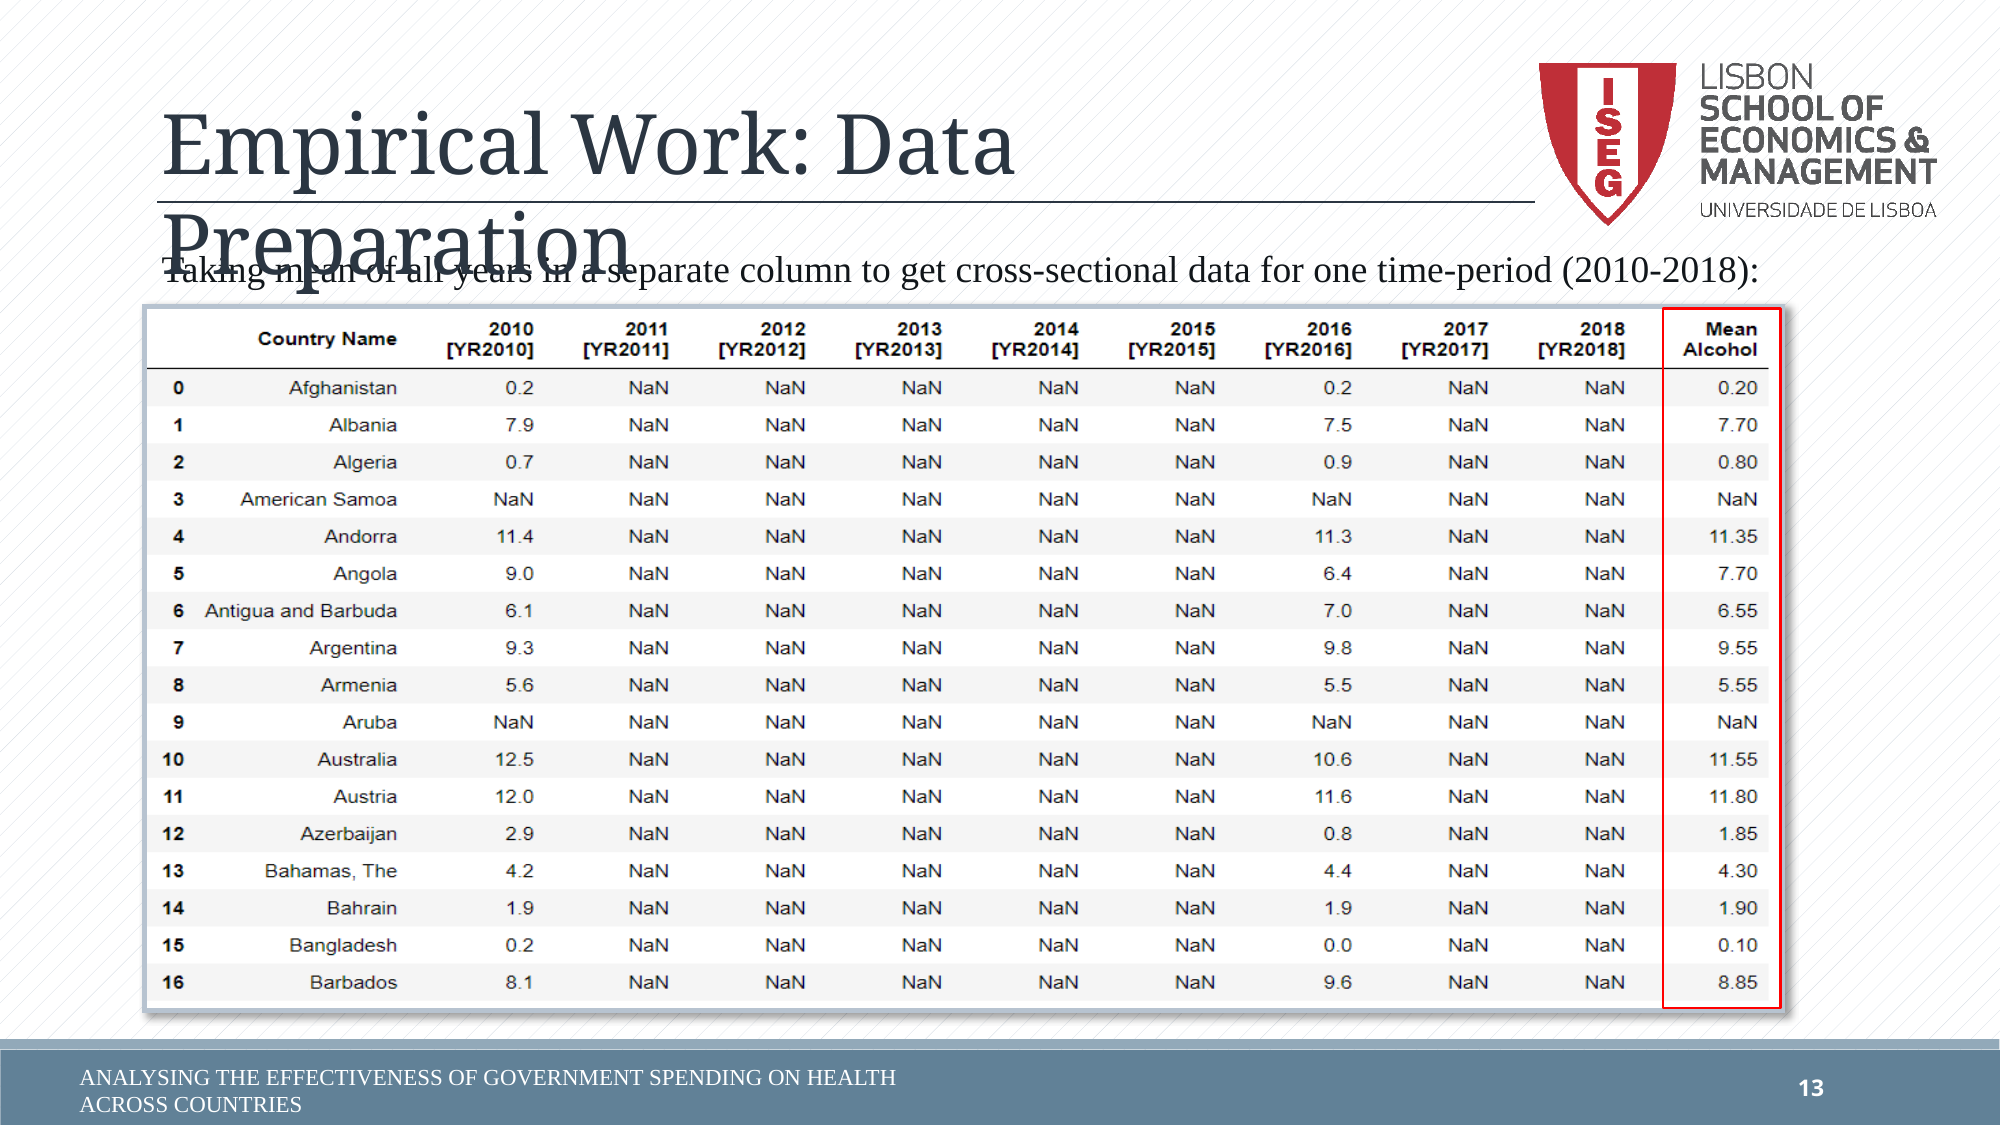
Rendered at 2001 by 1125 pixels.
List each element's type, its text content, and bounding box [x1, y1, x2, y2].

picture [146, 308, 1782, 1009]
picture [1539, 63, 1938, 227]
text_box Taking mean of all years in a separate column to get cross-sectional data for one time-period (2010-2018): [1503, 237, 1891, 298]
footer Analysing the Effectiveness of Government Spending on Health across Countries [64, 1059, 984, 1120]
slide_number 13 [1624, 1059, 1840, 1120]
text_box Empirical Work: Data Preparation [146, 83, 1503, 299]
